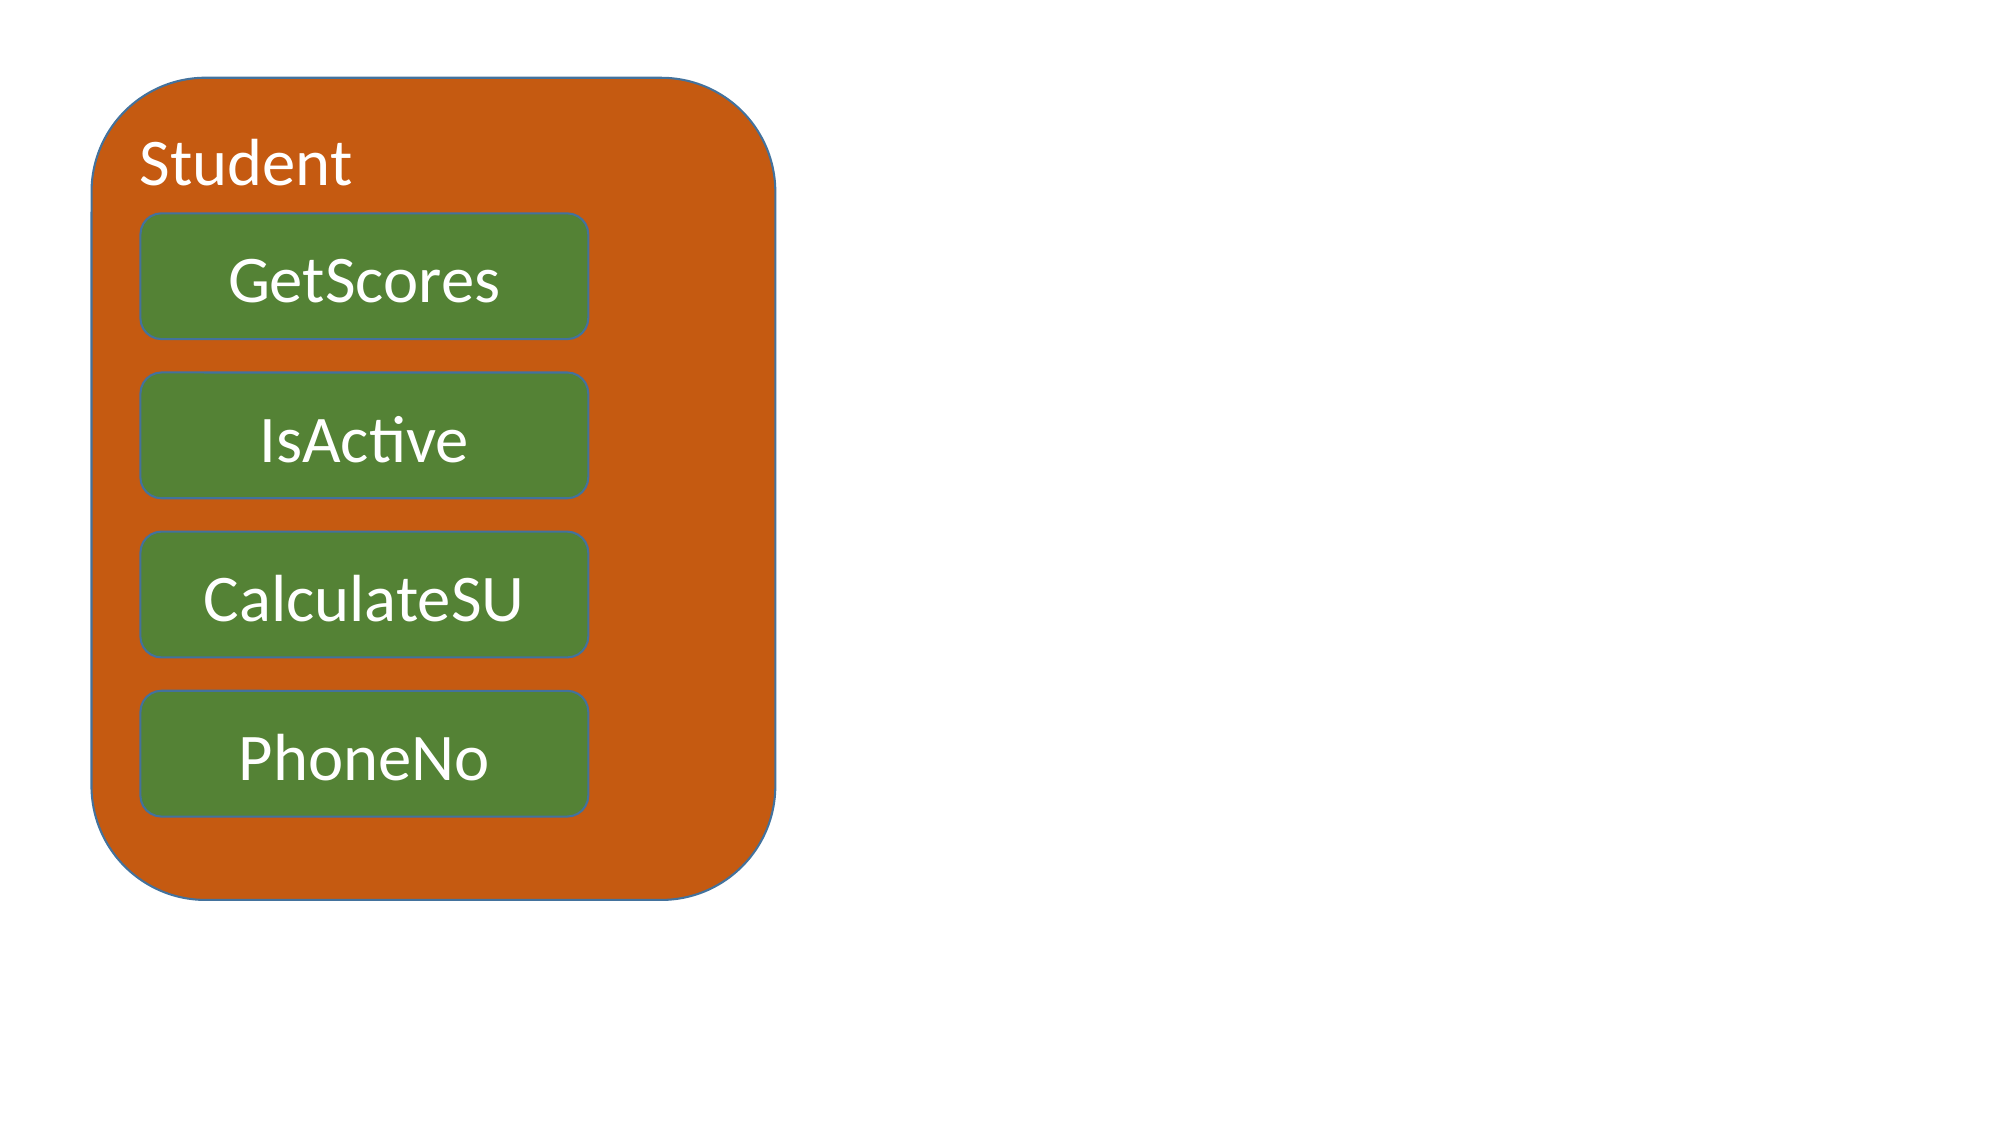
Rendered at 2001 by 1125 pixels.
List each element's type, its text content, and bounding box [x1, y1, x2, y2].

text_box CalculateSU [139, 530, 590, 659]
text_box IsActive [139, 371, 590, 500]
text_box GetScores [139, 212, 590, 341]
text_box PhoneNo [139, 689, 590, 818]
text_box Student [90, 76, 777, 901]
